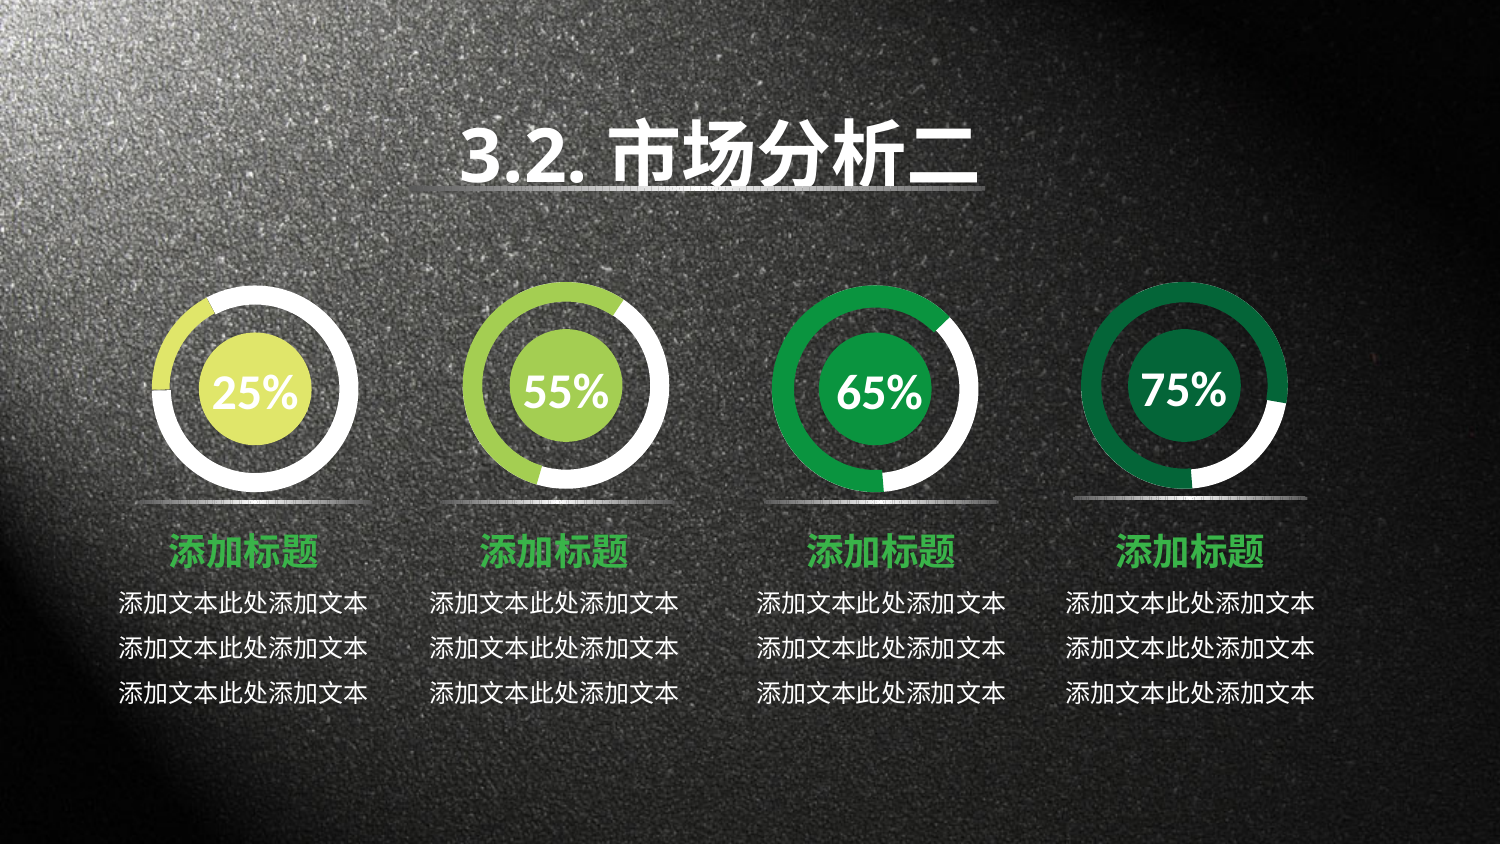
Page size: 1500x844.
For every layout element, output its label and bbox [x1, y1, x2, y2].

text_box [1080, 281, 1288, 489]
picture [0, 0, 1500, 844]
text_box [151, 285, 359, 493]
text_box [771, 285, 979, 493]
text_box [462, 281, 670, 489]
text_box [409, 55, 1015, 208]
